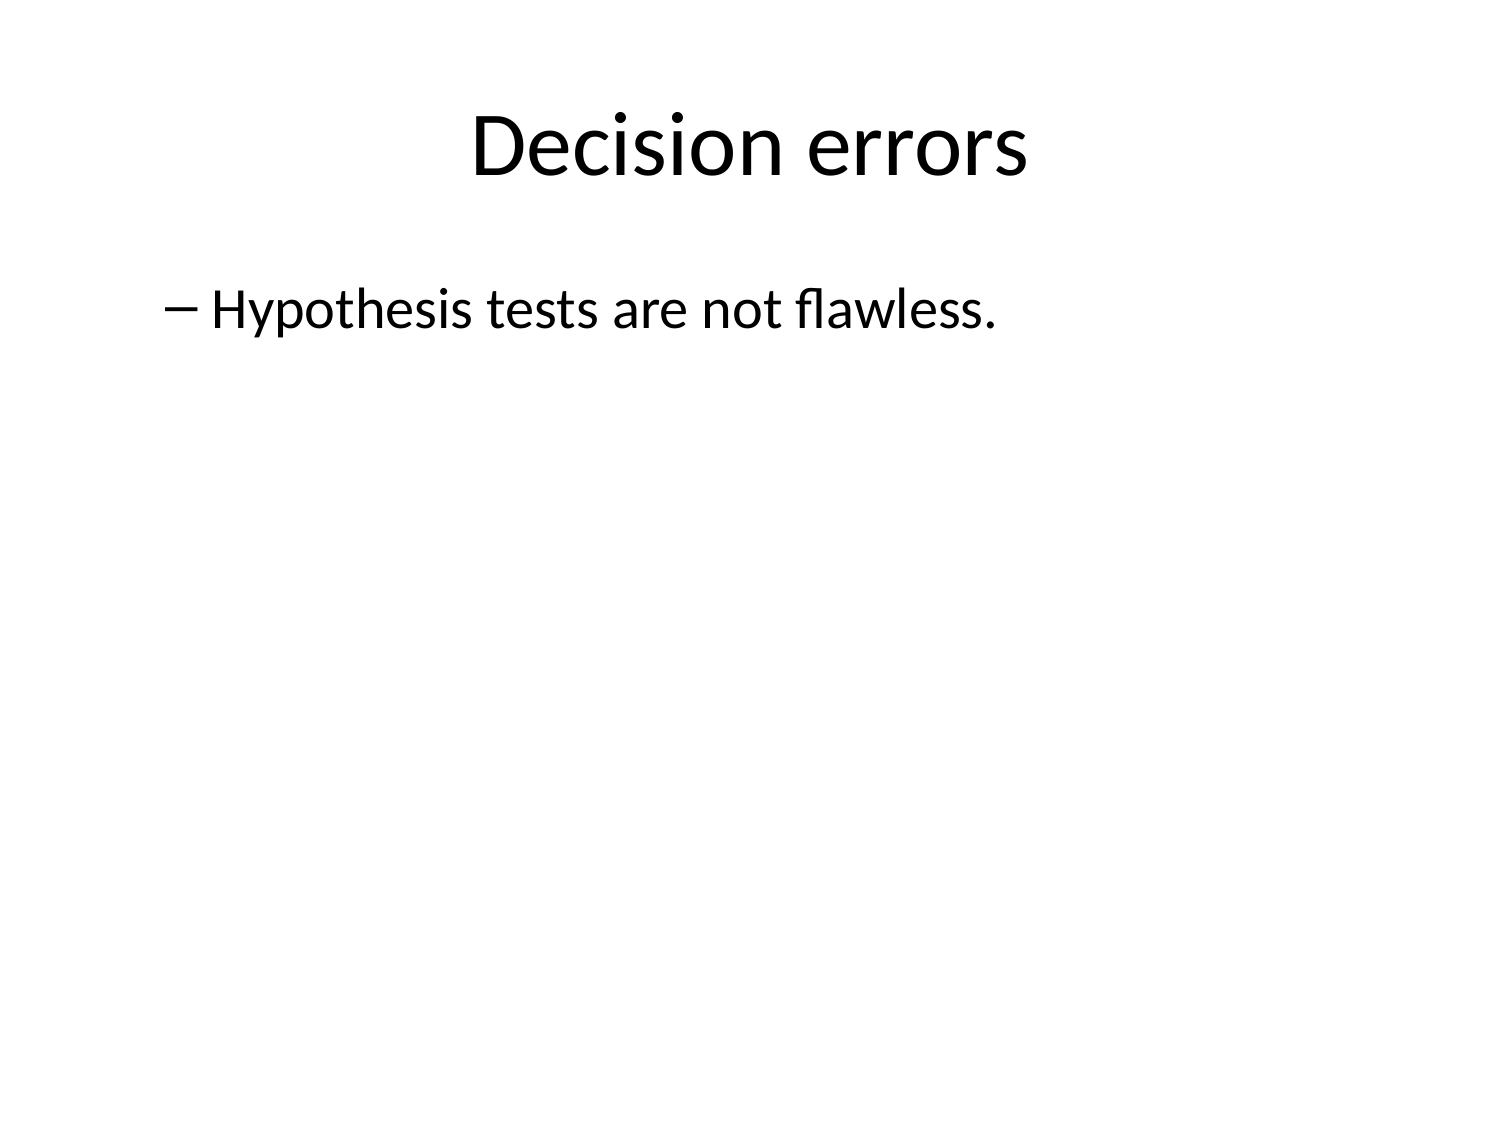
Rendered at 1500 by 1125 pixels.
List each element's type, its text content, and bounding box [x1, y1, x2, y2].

list Hypothesis tests are not flawless. [75, 262, 1425, 1005]
title Decision errors [75, 45, 1425, 233]
